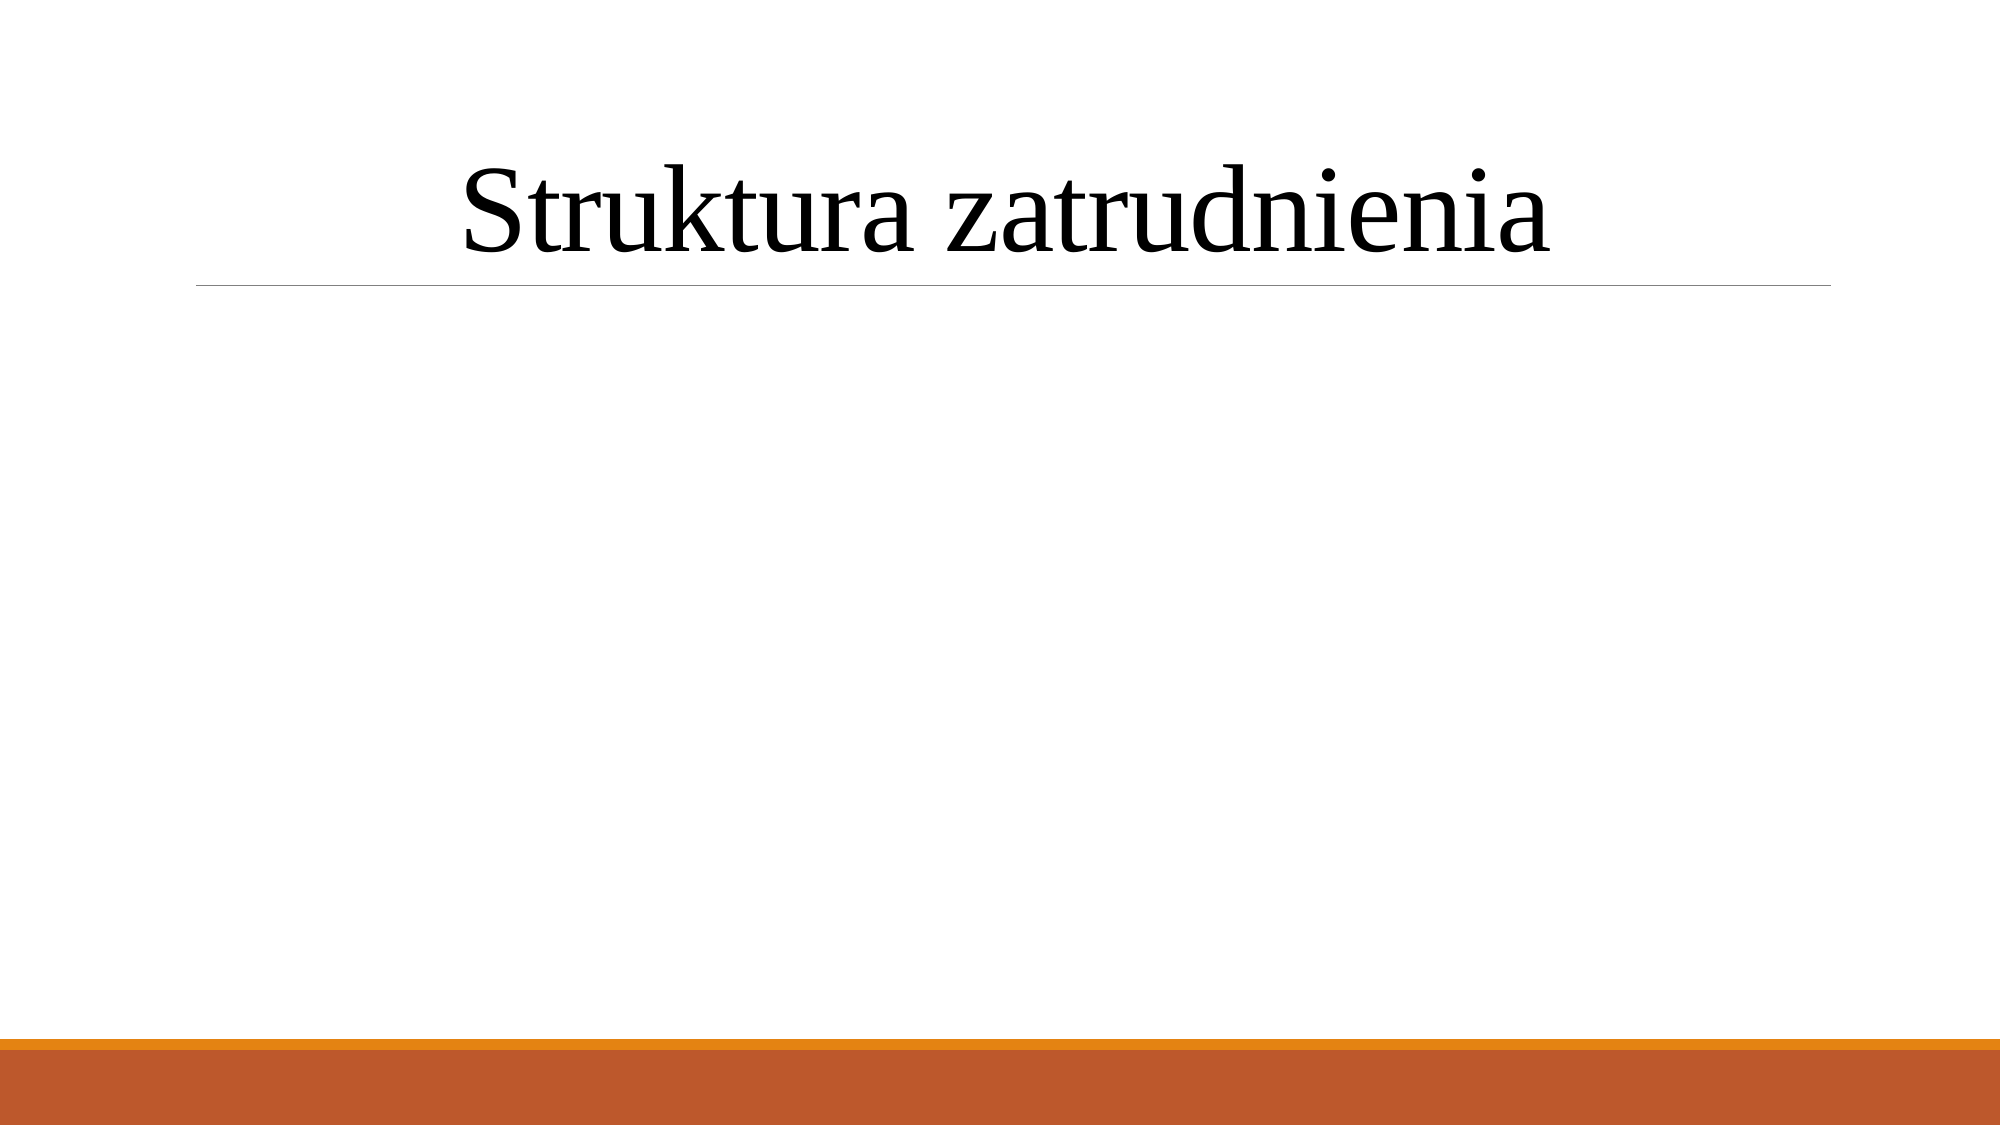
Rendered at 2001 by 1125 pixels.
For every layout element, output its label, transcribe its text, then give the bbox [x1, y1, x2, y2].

title Struktura zatrudnienia [180, 47, 1830, 285]
